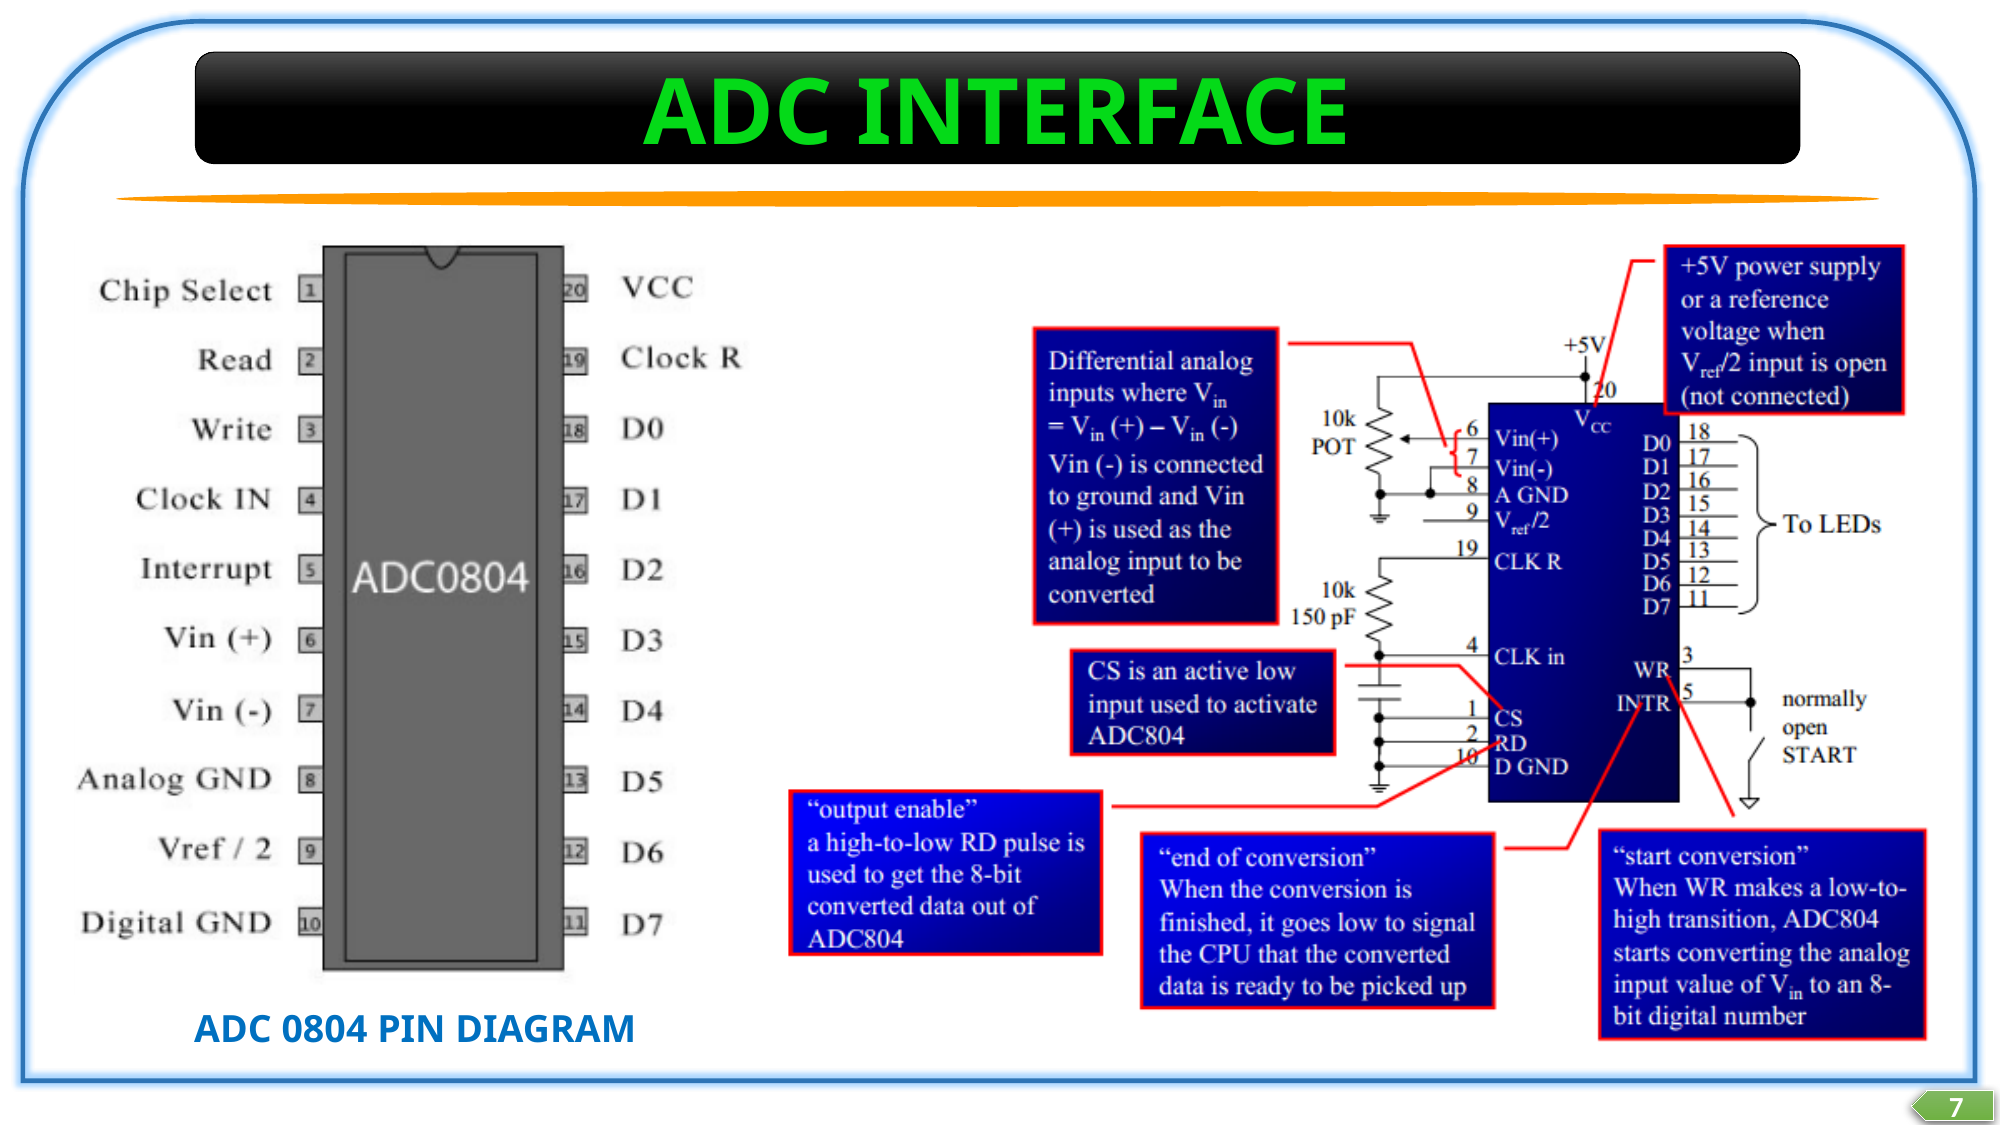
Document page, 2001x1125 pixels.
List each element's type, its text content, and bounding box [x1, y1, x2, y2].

text_box 7 [1911, 1090, 1994, 1121]
text_box [21, 20, 1976, 1082]
picture [73, 240, 758, 995]
text_box ADC 0804 PIN DIAGRAM [179, 997, 652, 1058]
picture [787, 233, 1950, 1058]
